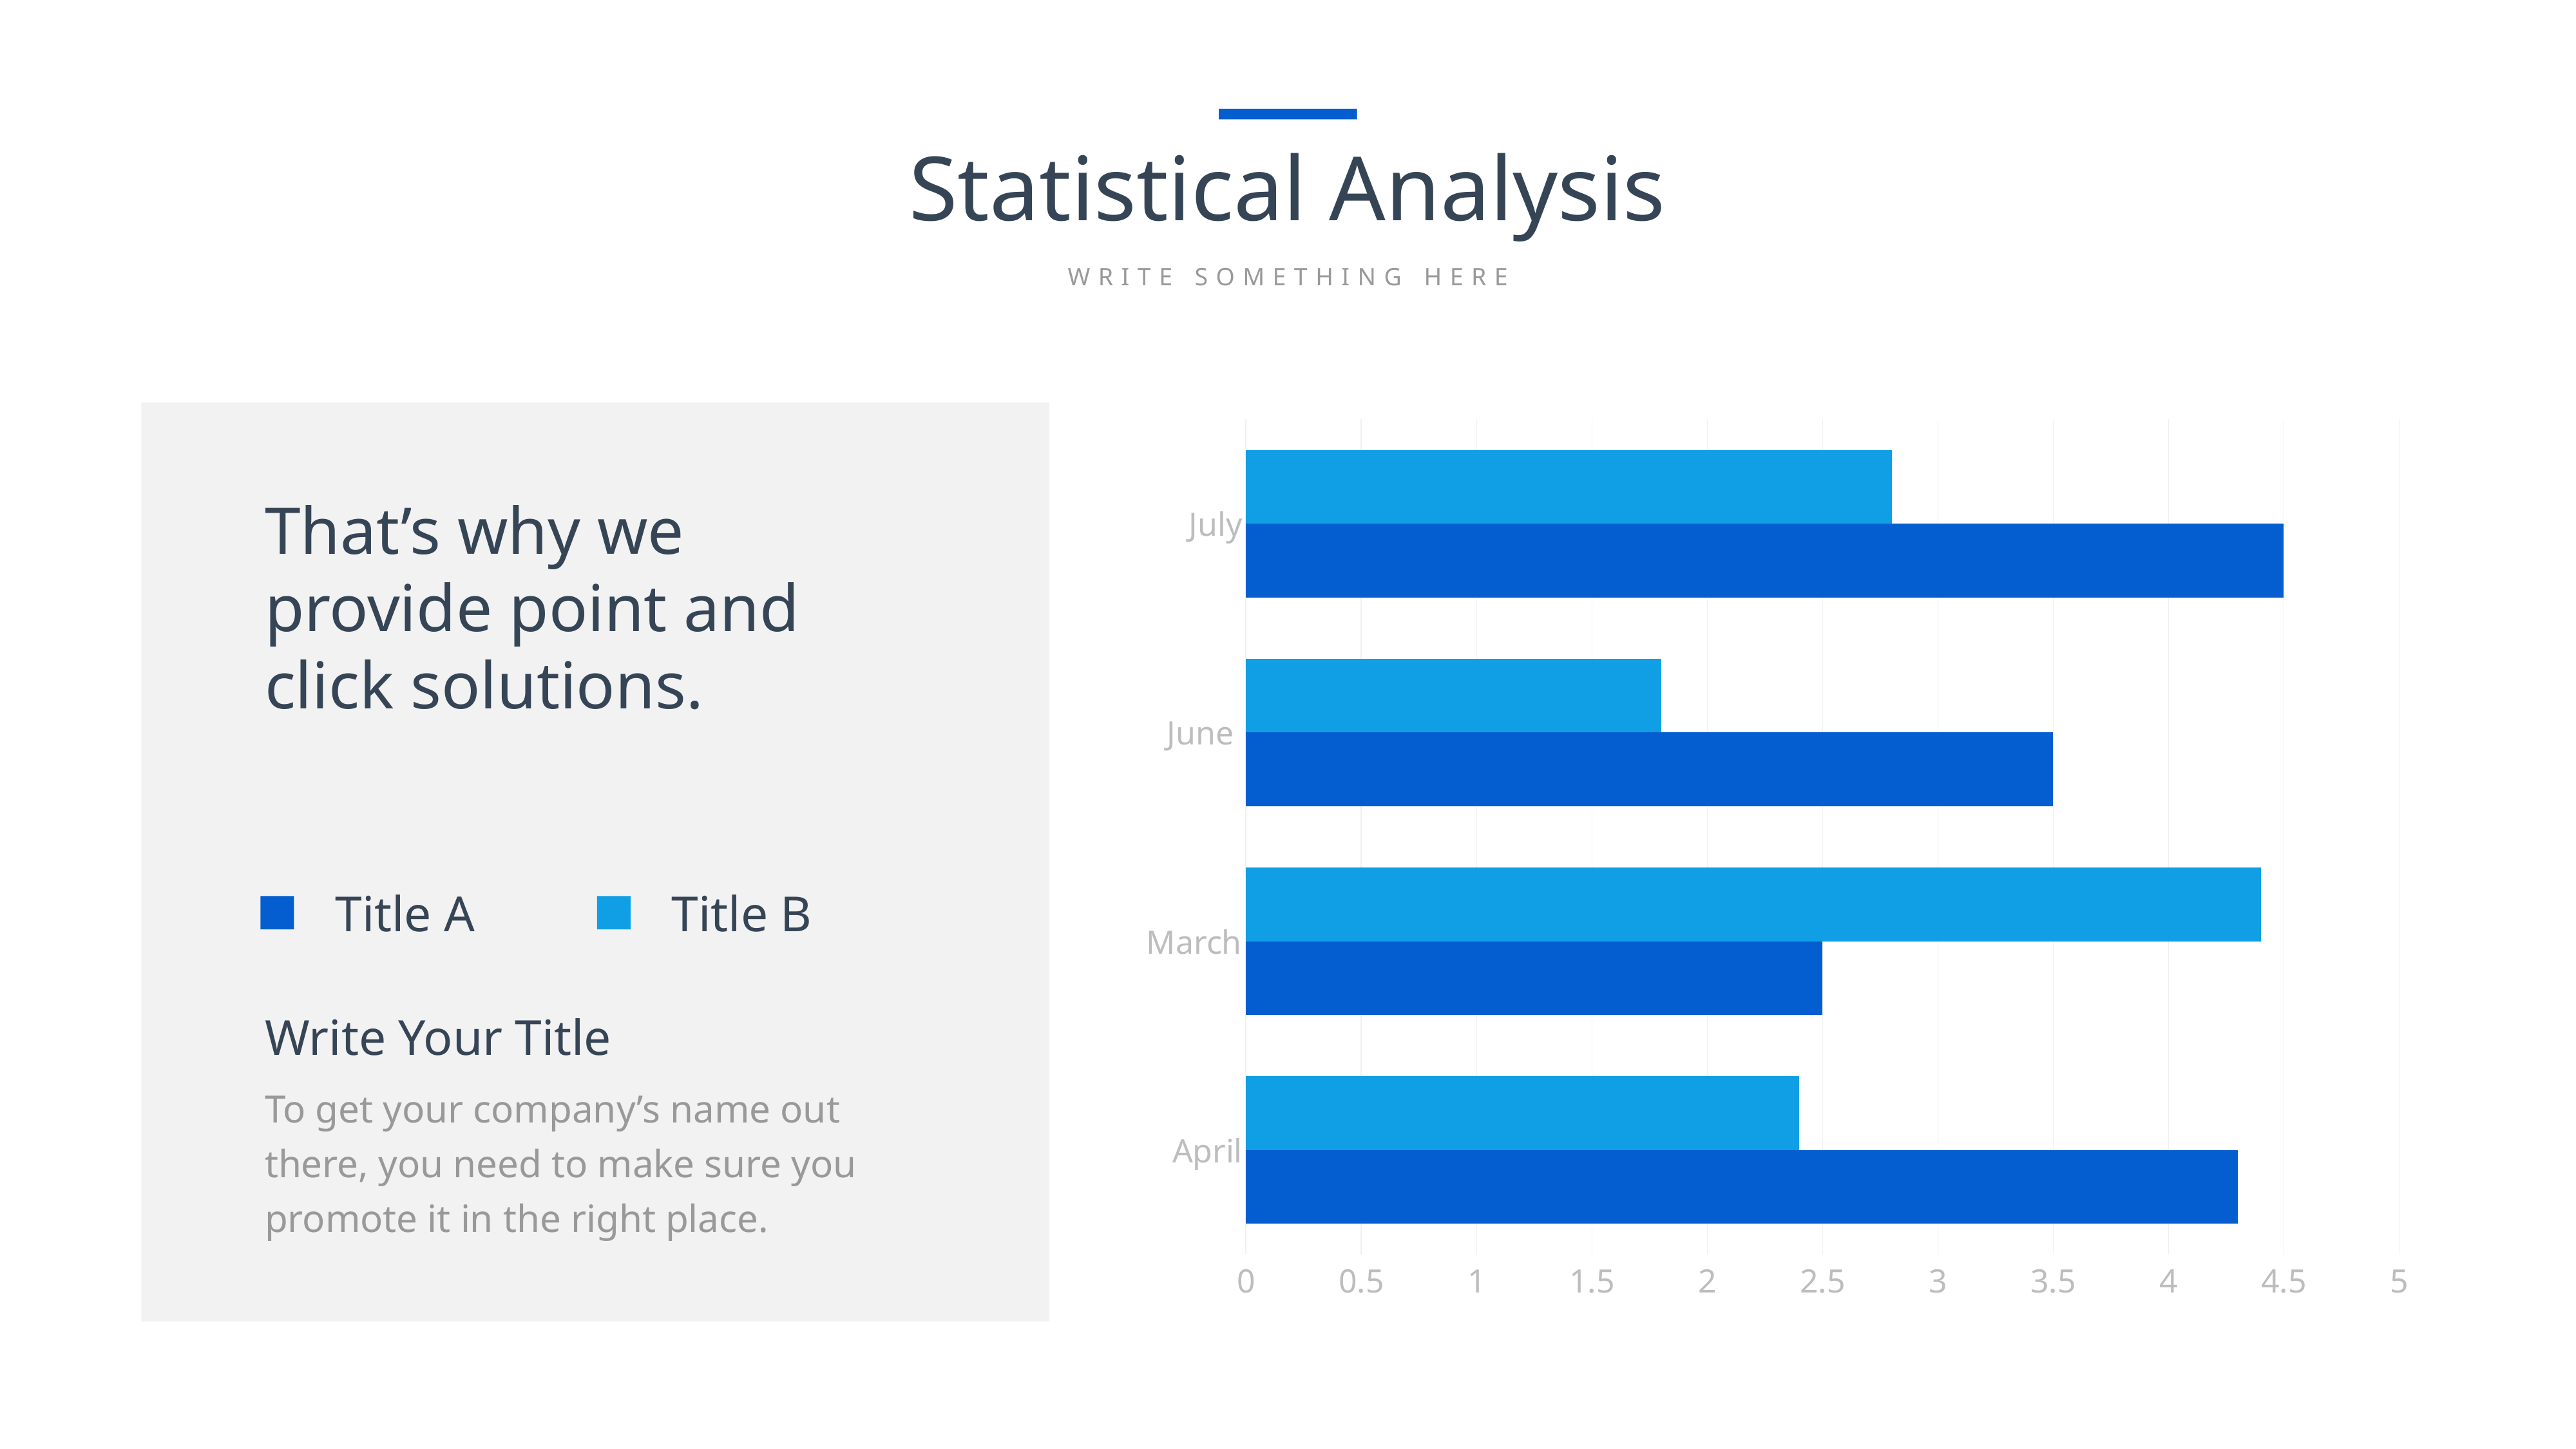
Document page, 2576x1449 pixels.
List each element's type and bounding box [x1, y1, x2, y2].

text_box [141, 402, 1050, 1321]
chart [1120, 401, 2435, 1320]
text_box [747, 108, 1829, 296]
